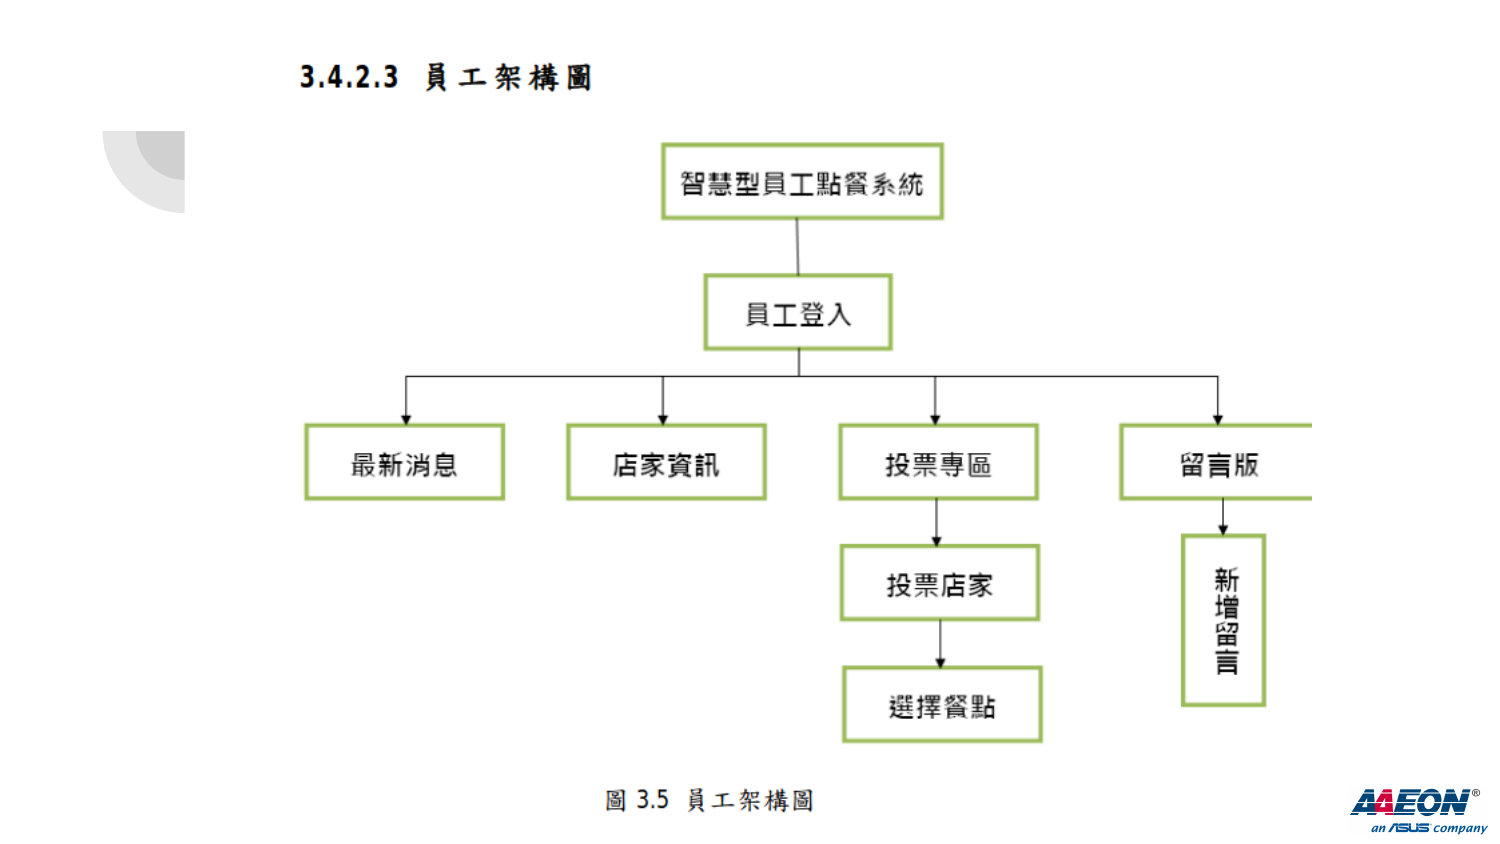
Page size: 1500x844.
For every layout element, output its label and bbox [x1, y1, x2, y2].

picture [1348, 787, 1489, 836]
picture [261, 36, 1312, 832]
